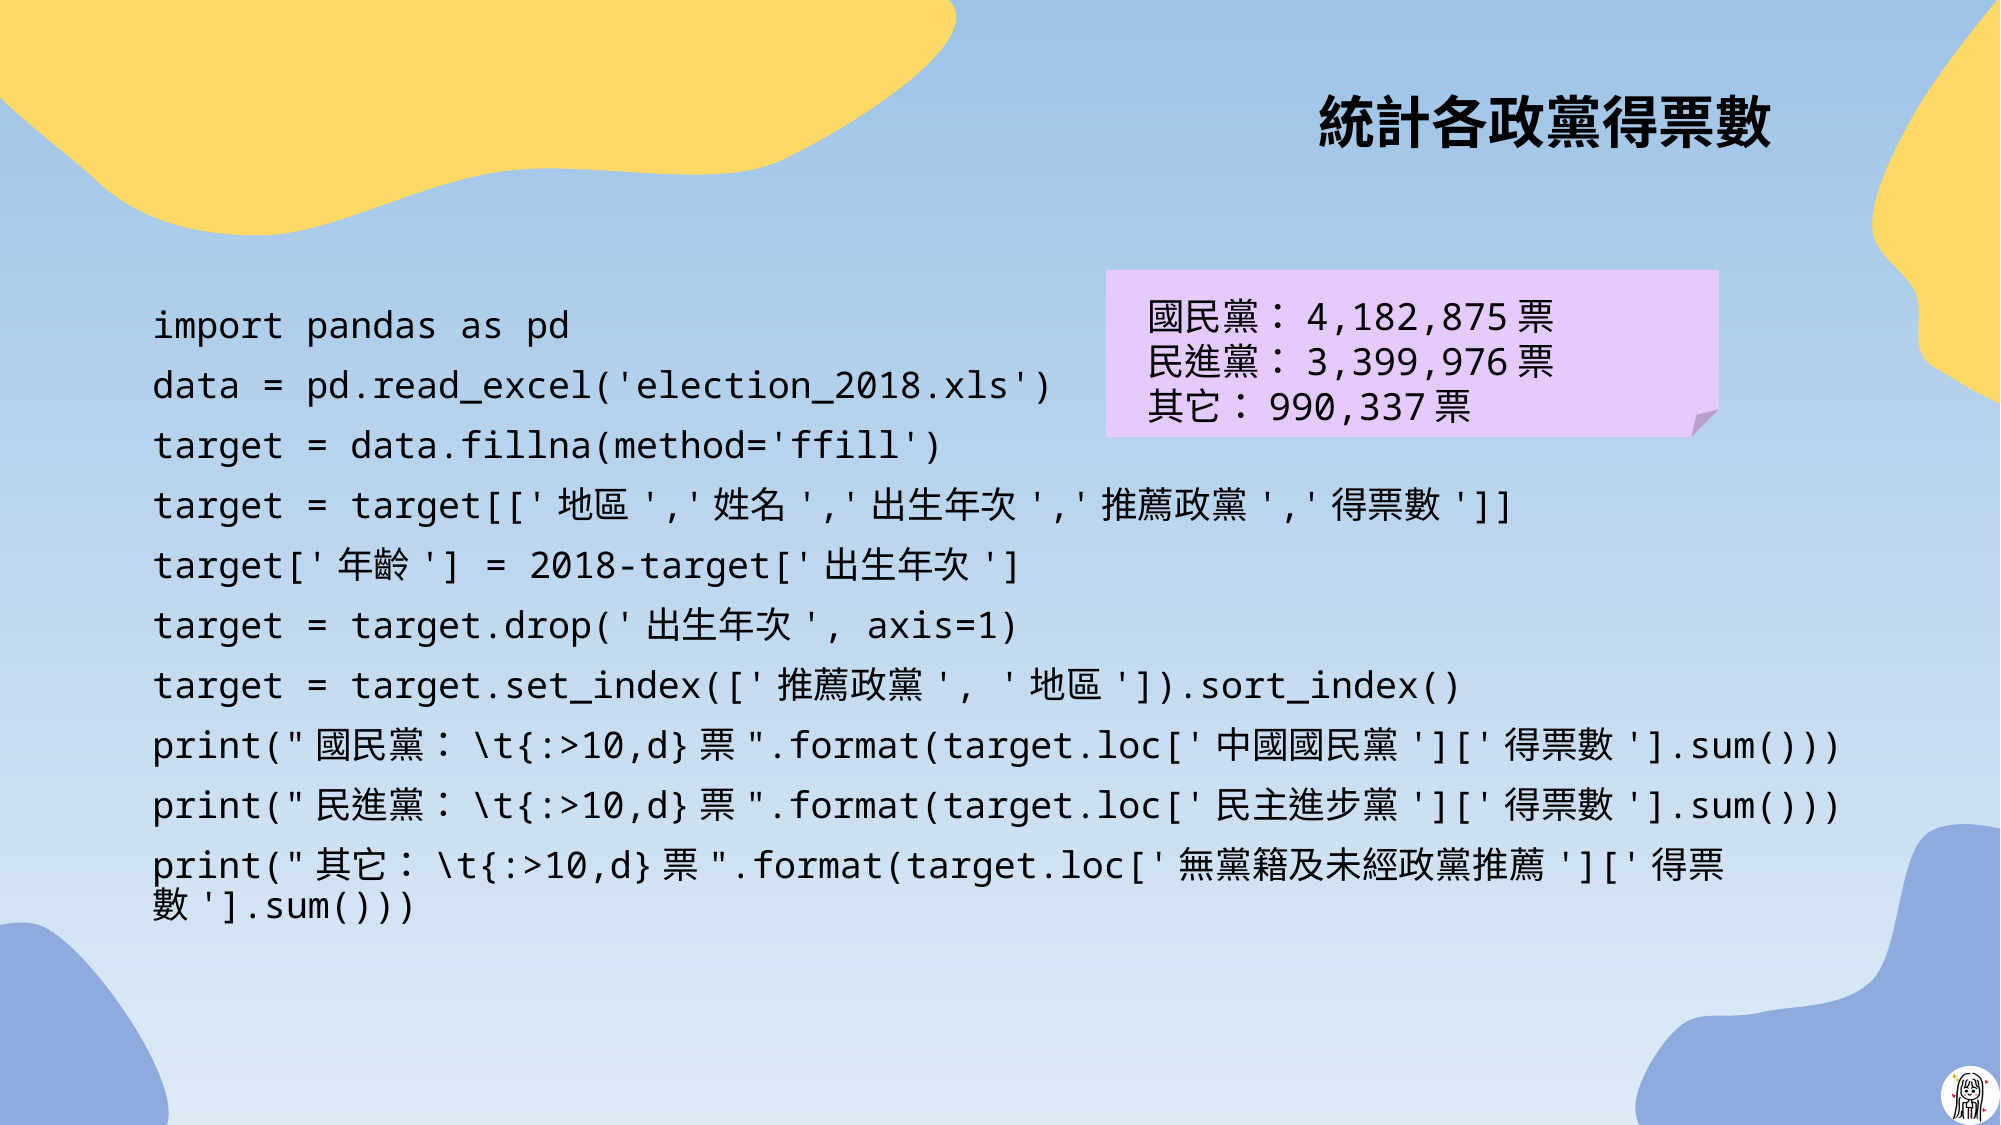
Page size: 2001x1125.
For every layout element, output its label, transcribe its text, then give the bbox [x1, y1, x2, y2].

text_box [1106, 269, 1719, 438]
picture [1940, 1065, 2000, 1125]
slide_number 24 [1412, 1042, 1863, 1103]
list import pandas as pd data = pd.read_excel('election_2018.xls') target = data.fillna(method='ffill') target = target[['地區','姓名','出生年次','推薦政黨','得票數']] target['年齡'] = 2018-target['出生年次'] target = target.drop('出生年次', axis=1) target = target.set_index(['推薦政黨', '地區']).sort_index() print("國民黨：\t{:>10,d}票".format(target.loc['中國國民黨']['得票數'].sum())) print("民進黨：\t{:>10,d}票".format(target.loc['民主進步黨']['得票數'].sum())) print("其它：\t{:>10,d}票".format(target.loc['無黨籍及未經政黨推薦']['得票數'].sum())) [137, 299, 1863, 1014]
title 統計各政黨得票數 [1178, 86, 1913, 165]
